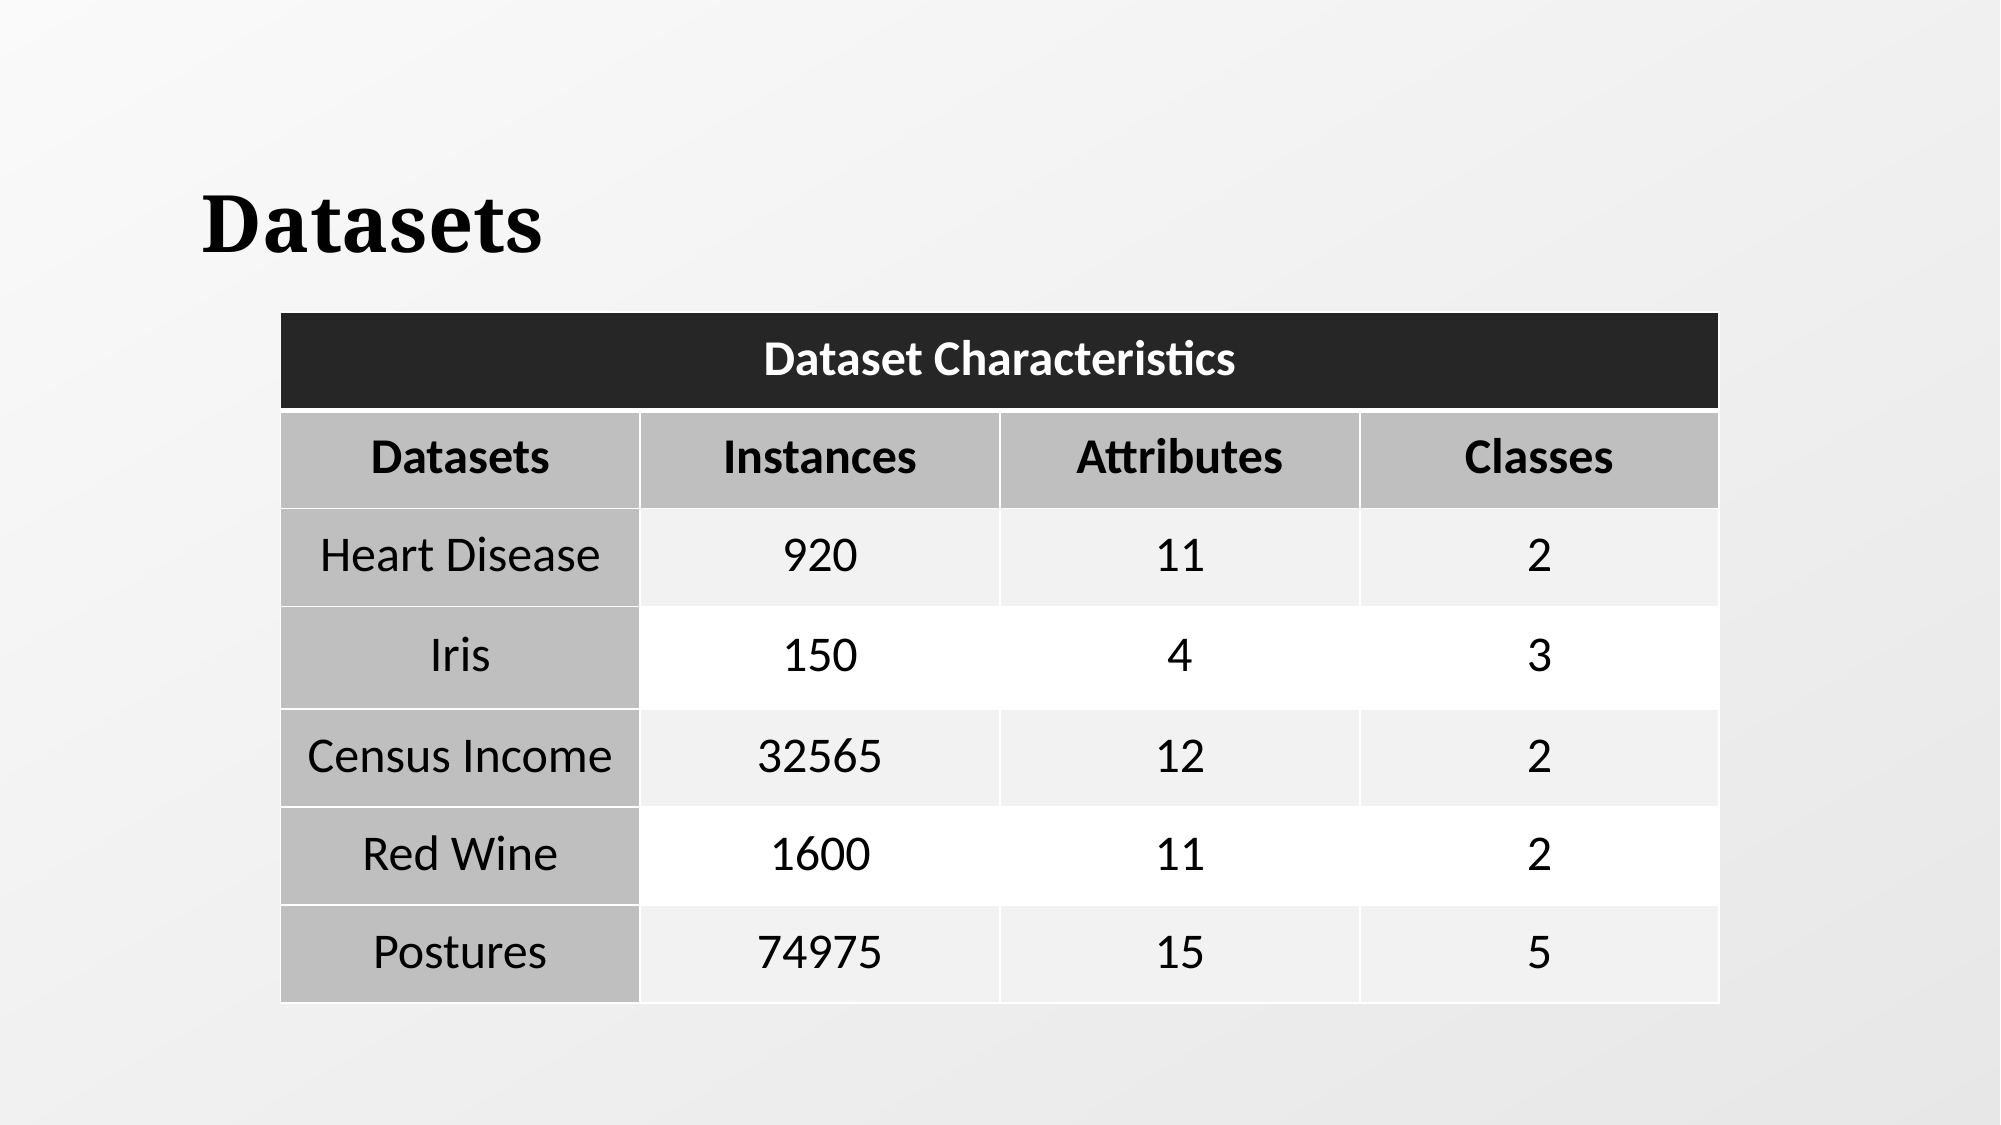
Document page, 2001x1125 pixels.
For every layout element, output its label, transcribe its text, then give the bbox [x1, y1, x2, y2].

table_cell Iris [281, 607, 639, 708]
table_cell Heart Disease [281, 509, 639, 606]
table_cell Instances [641, 413, 999, 508]
table_cell 3 [1361, 607, 1718, 708]
table_cell 2 [1361, 710, 1718, 806]
table_cell 2 [1361, 509, 1718, 606]
table_cell Attributes [1001, 413, 1359, 508]
table_header Dataset Characteristics [281, 313, 1718, 408]
table_cell 1600 [641, 808, 999, 904]
table_cell 32565 [641, 710, 999, 806]
table_cell 2 [1361, 808, 1718, 904]
table_cell Census Income [281, 710, 639, 806]
table_cell Classes [1361, 413, 1718, 508]
table_cell Red Wine [281, 808, 639, 904]
table_cell 150 [641, 607, 999, 708]
table_cell 4 [1001, 607, 1359, 708]
table_cell 11 [1001, 808, 1359, 904]
title Datasets [186, 118, 1820, 287]
table_cell 15 [1001, 906, 1359, 1002]
table_cell Postures [281, 906, 639, 1002]
table_cell 11 [1001, 509, 1359, 606]
table_cell 5 [1361, 906, 1718, 1002]
table_cell 74975 [641, 906, 999, 1002]
table_cell 12 [1001, 710, 1359, 806]
table_cell 920 [641, 509, 999, 606]
table_cell Datasets [281, 413, 639, 508]
